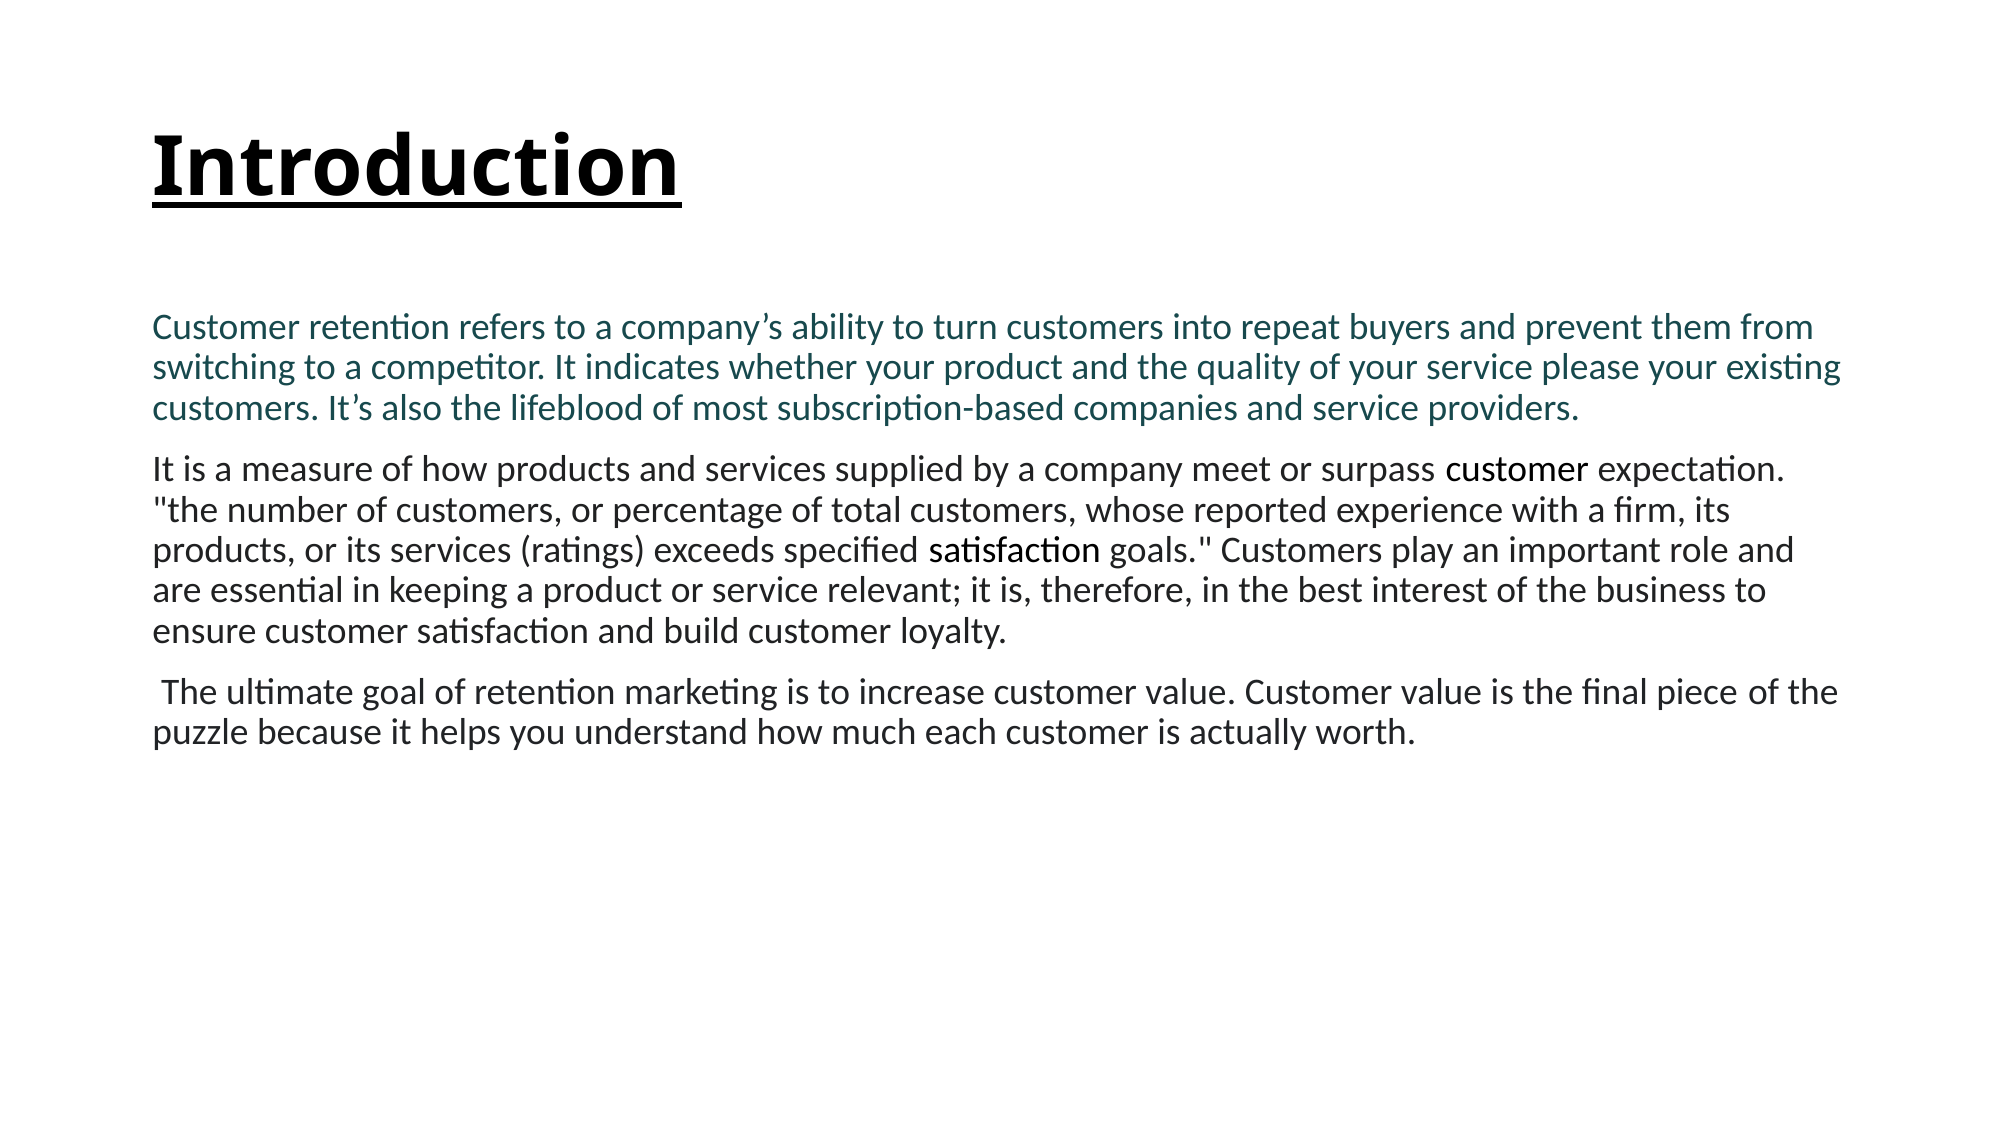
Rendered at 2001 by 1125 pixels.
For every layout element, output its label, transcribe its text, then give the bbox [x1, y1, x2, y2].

title Introduction [137, 59, 1863, 278]
list Customer retention refers to a company’s ability to turn customers into repeat buyers and prevent them from switching to a competitor. It indicates whether your product and the quality of your service please your existing customers. It’s also the lifeblood of most subscription-based companies and service providers. It is a measure of how products and services supplied by a company meet or surpass customer expectation. "the number of customers, or percentage of total customers, whose reported experience with a firm, its products, or its services (ratings) exceeds specified satisfaction goals." Customers play an important role and are essential in keeping a product or service relevant; it is, therefore, in the best interest of the business to ensure customer satisfaction and build customer loyalty. The ultimate goal of retention marketing is to increase customer value. Customer value is the final piece of the puzzle because it helps you understand how much each customer is actually worth. [137, 299, 1863, 1014]
